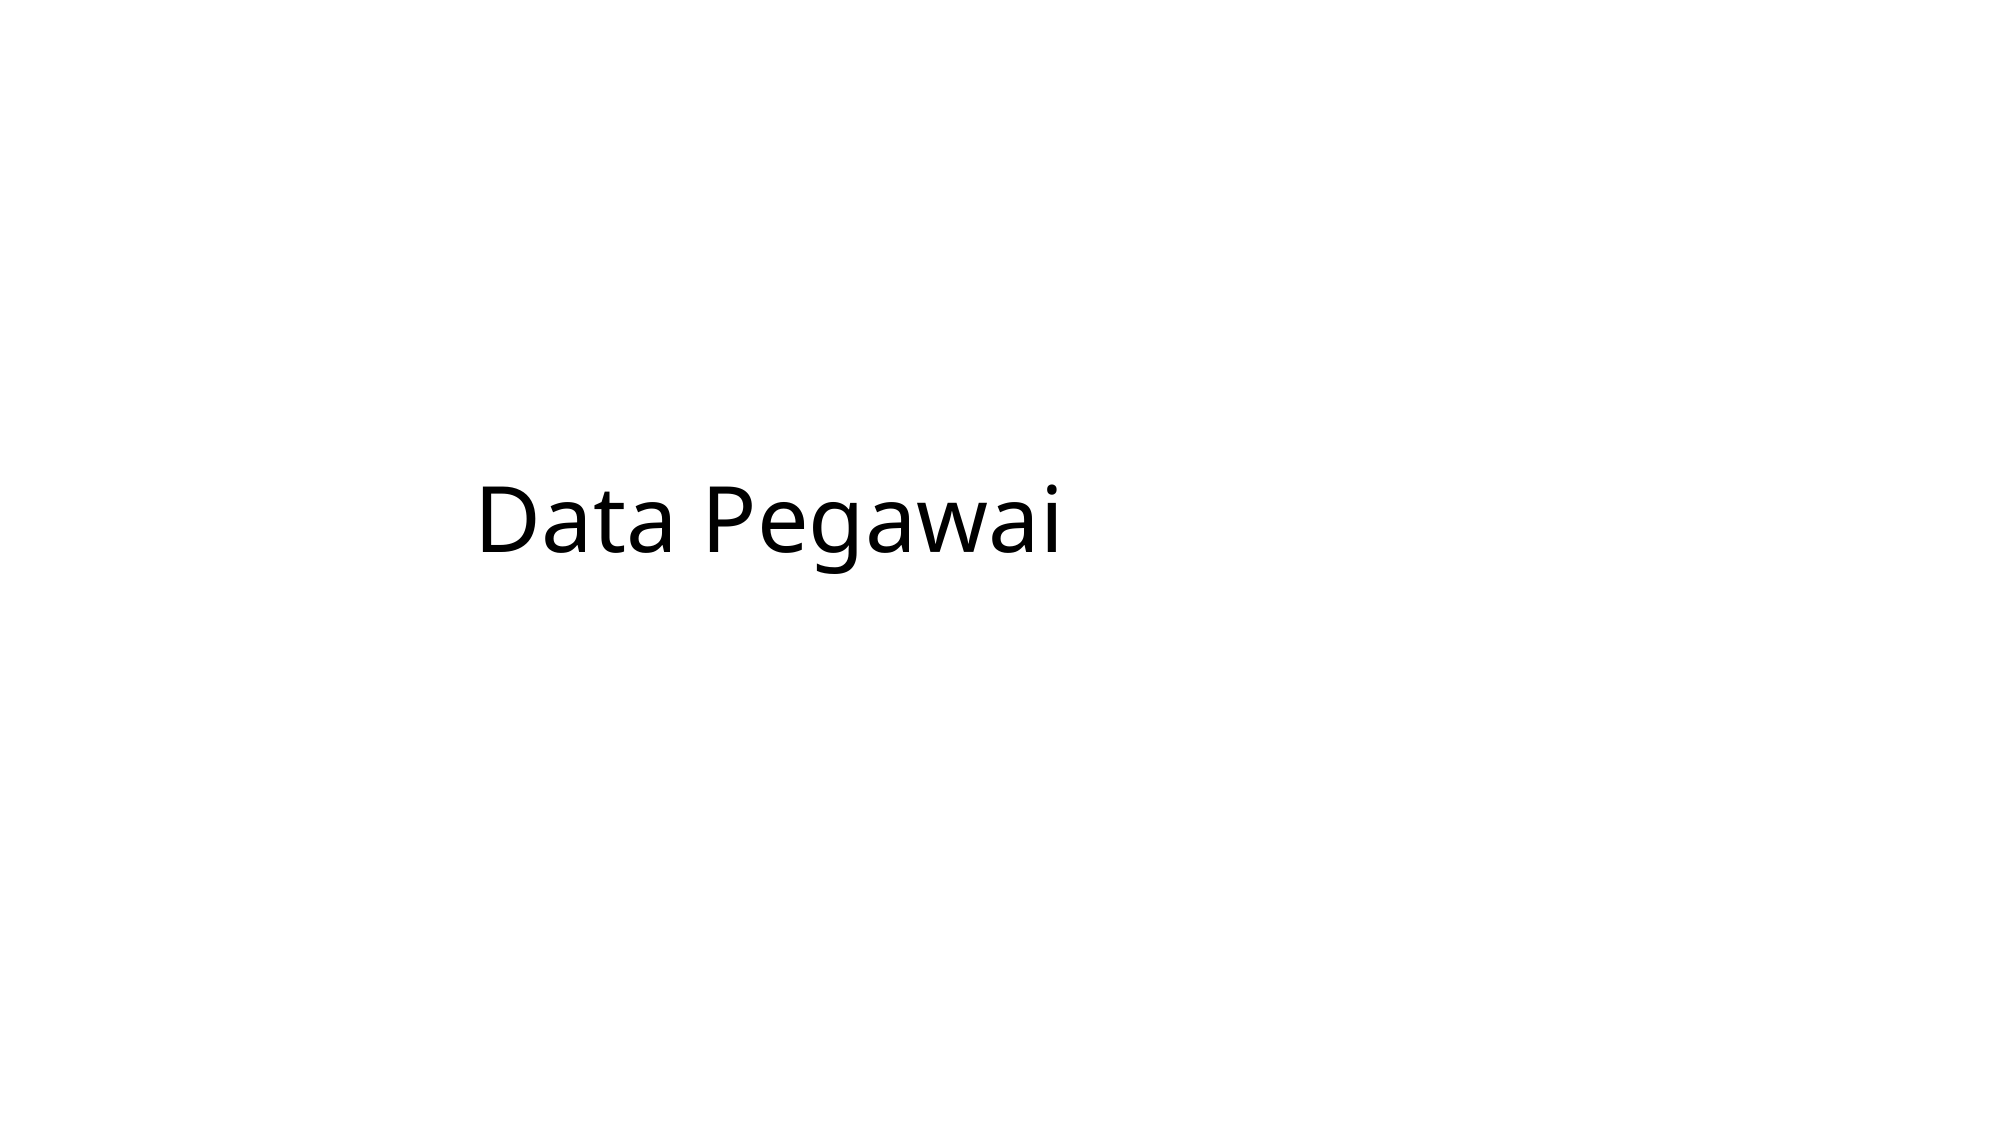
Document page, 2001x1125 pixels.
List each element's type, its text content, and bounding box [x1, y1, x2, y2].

title Data Pegawai [459, 413, 2000, 632]
